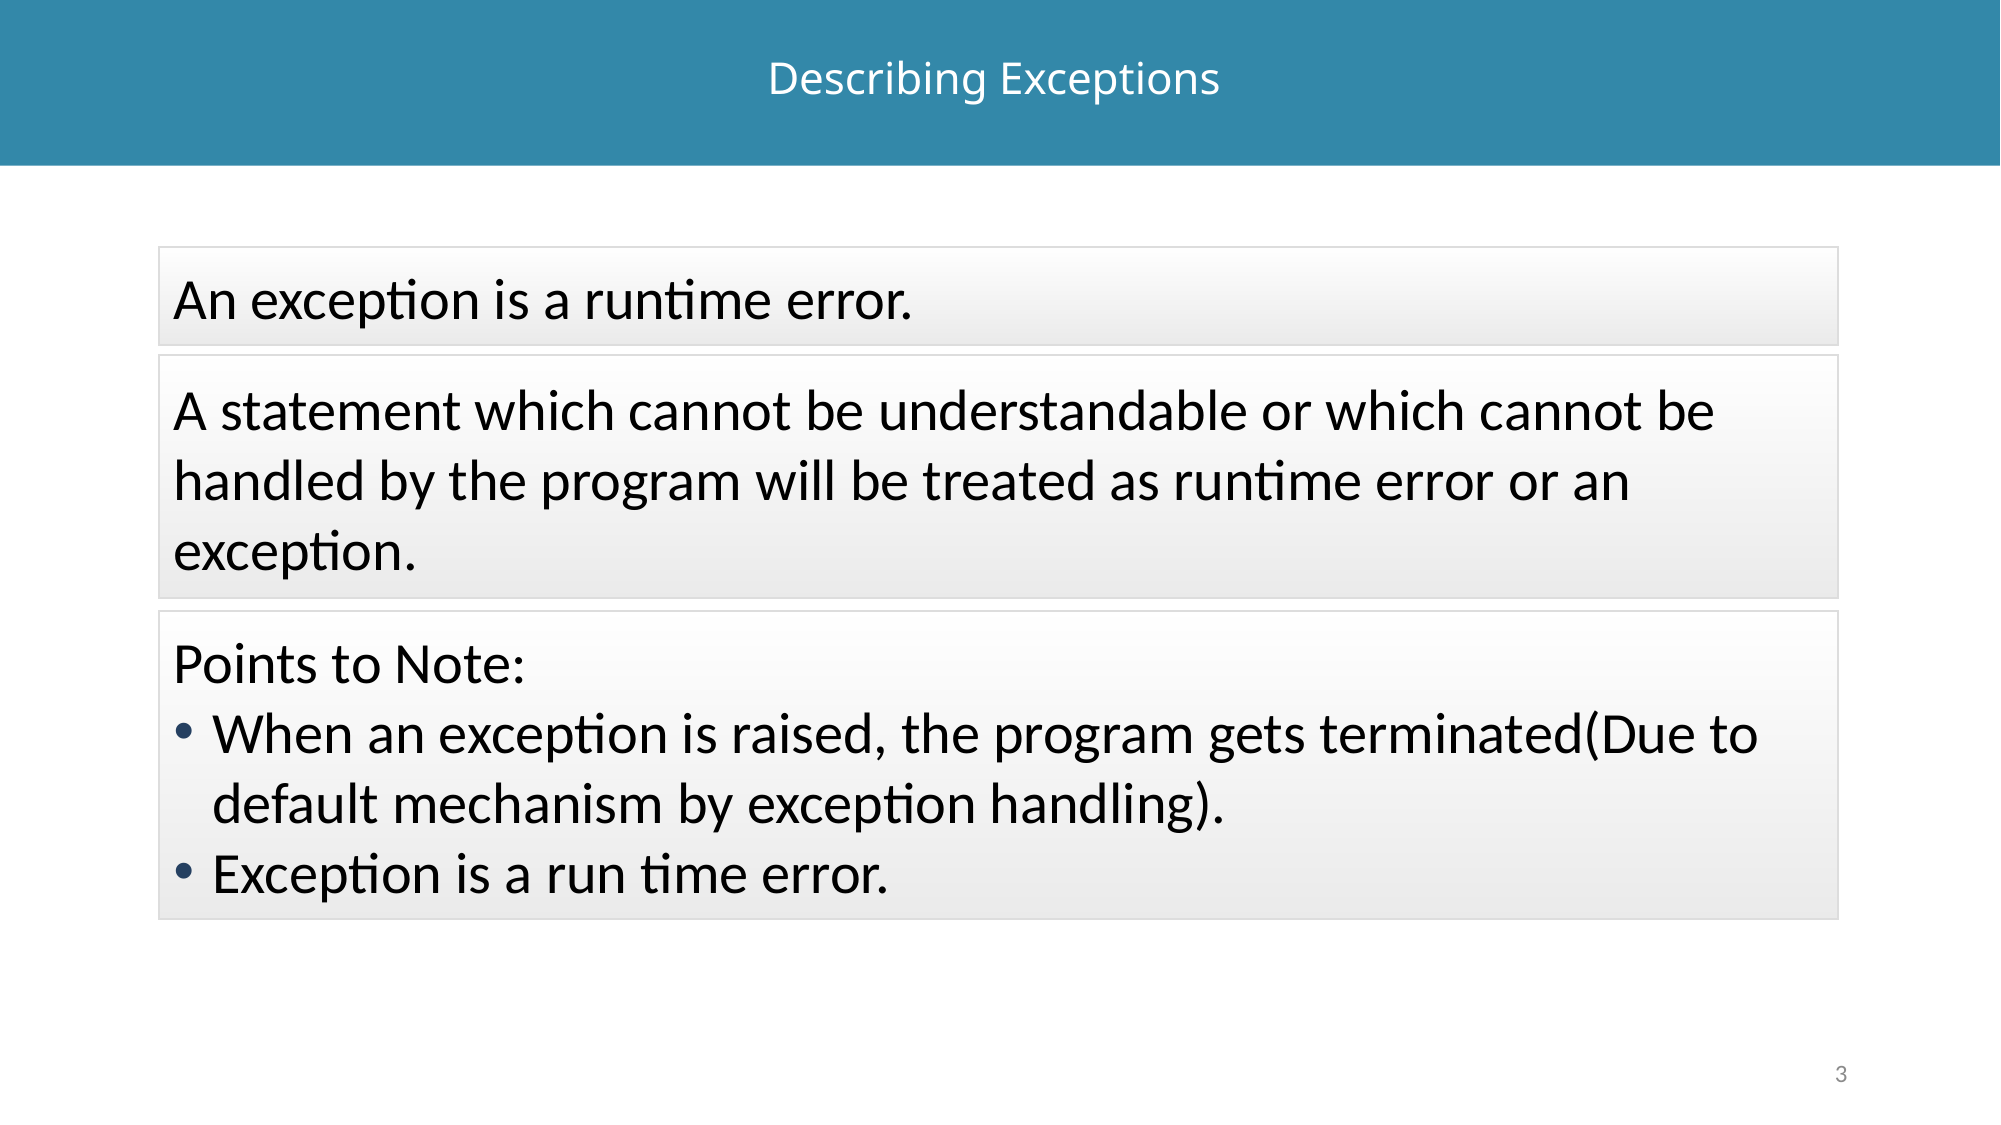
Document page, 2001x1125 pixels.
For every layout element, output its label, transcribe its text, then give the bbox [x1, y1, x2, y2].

text_box A statement which cannot be understandable or which cannot be handled by the program will be treated as runtime error or an exception. [158, 355, 1839, 599]
text_box Points to Note: When an exception is raised, the program gets terminated(Due to default mechanism by exception handling). Exception is a run time error. [158, 611, 1839, 920]
text_box An exception is a runtime error. [158, 246, 1839, 345]
title Describing Exceptions [0, 0, 2000, 166]
slide_number 3 [1412, 1042, 1863, 1103]
